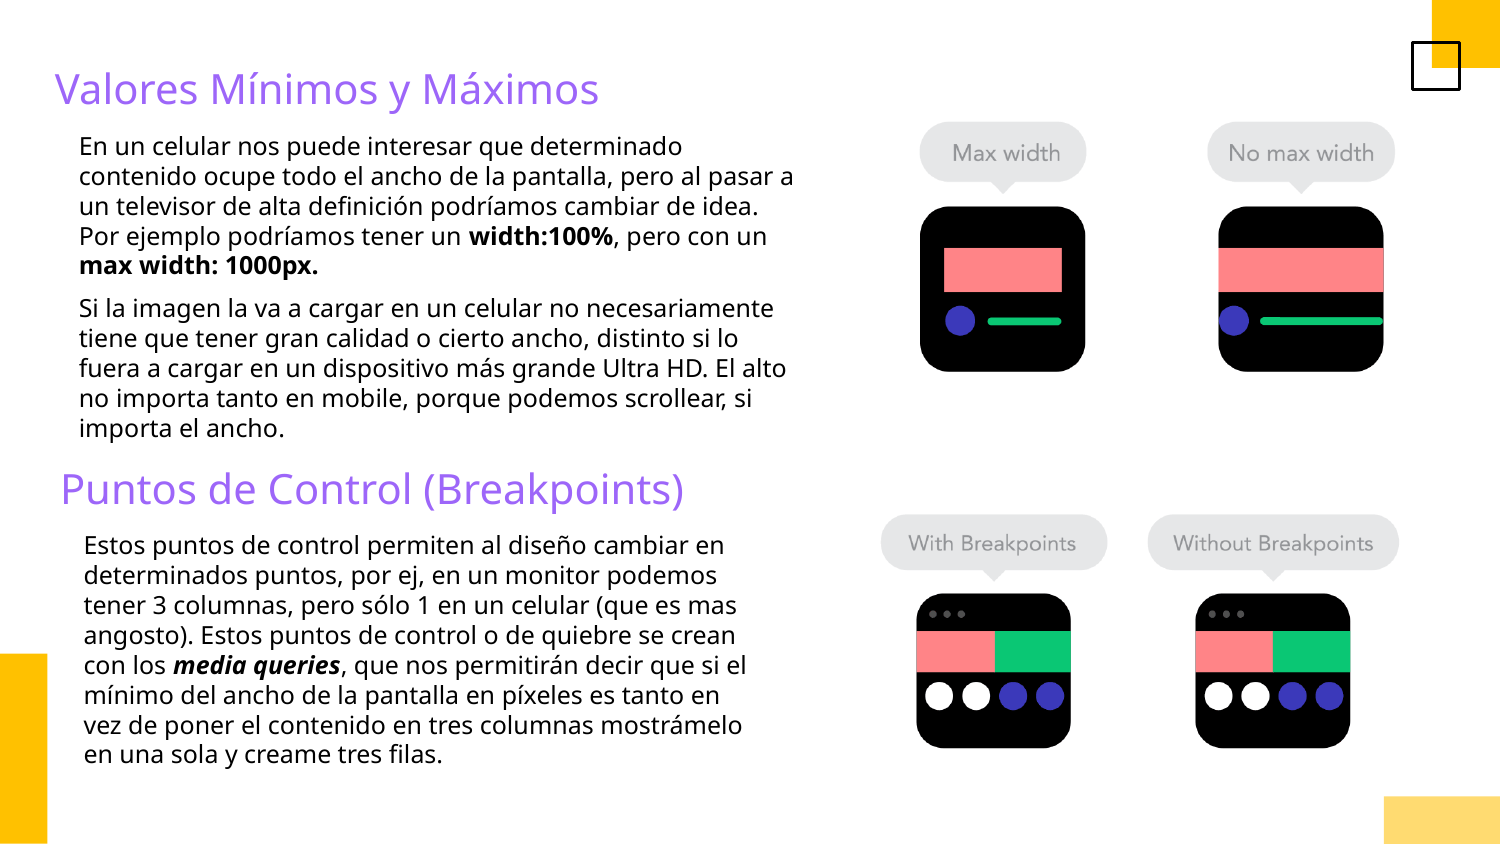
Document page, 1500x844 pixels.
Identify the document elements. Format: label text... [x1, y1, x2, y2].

text_box Puntos de Control (Breakpoints) [44, 447, 1465, 526]
text_box Estos puntos de control permiten al diseño cambiar en determinados puntos, por ej, en un monitor podemos tener 3 columnas, pero sólo 1 en un celular (que es mas angosto). Estos puntos de control o de quiebre se crean con los media queries, que nos permitirán decir que si el mínimo del ancho de la pantalla en píxeles es tanto en vez de poner el contenido en tres columnas mostrámelo en una sola y creame tres filas. [49, 514, 772, 750]
text_box En un celular nos puede interesar que determinado contenido ocupe todo el ancho de la pantalla, pero al pasar a un televisor de alta definición podríamos cambiar de idea. Por ejemplo podríamos tener un width:100%, pero con un max width: 1000px. Si la imagen la va a cargar en un celular no necesariamente tiene que tener gran calidad o cierto ancho, distinto si lo fuera a cargar en un dispositivo más grande Ultra HD. El alto no importa tanto en mobile, porque podemos scrollear, si importa el ancho. [44, 115, 820, 354]
picture [800, 511, 1466, 754]
picture [795, 118, 1500, 378]
text_box Valores Mínimos y Máximos [40, 47, 1460, 126]
